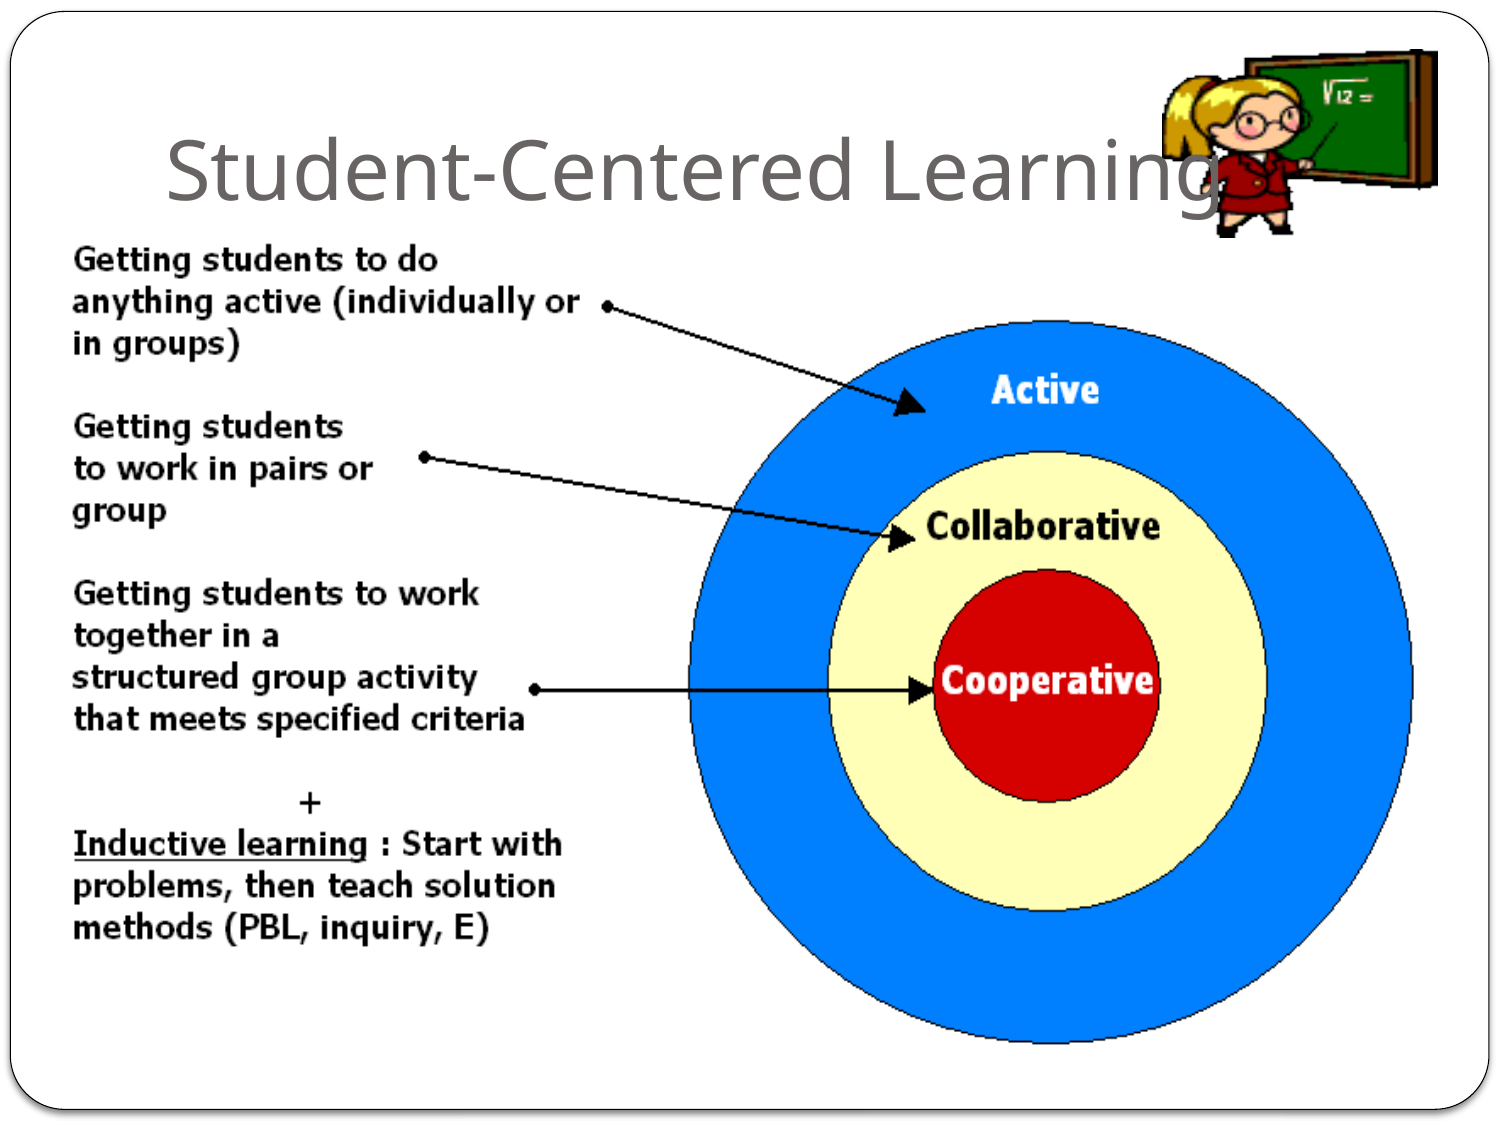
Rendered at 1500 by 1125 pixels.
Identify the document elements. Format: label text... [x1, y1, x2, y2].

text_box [24, 199, 1476, 1082]
title Student-Centered Learning [150, 45, 1425, 199]
picture [1162, 49, 1438, 238]
